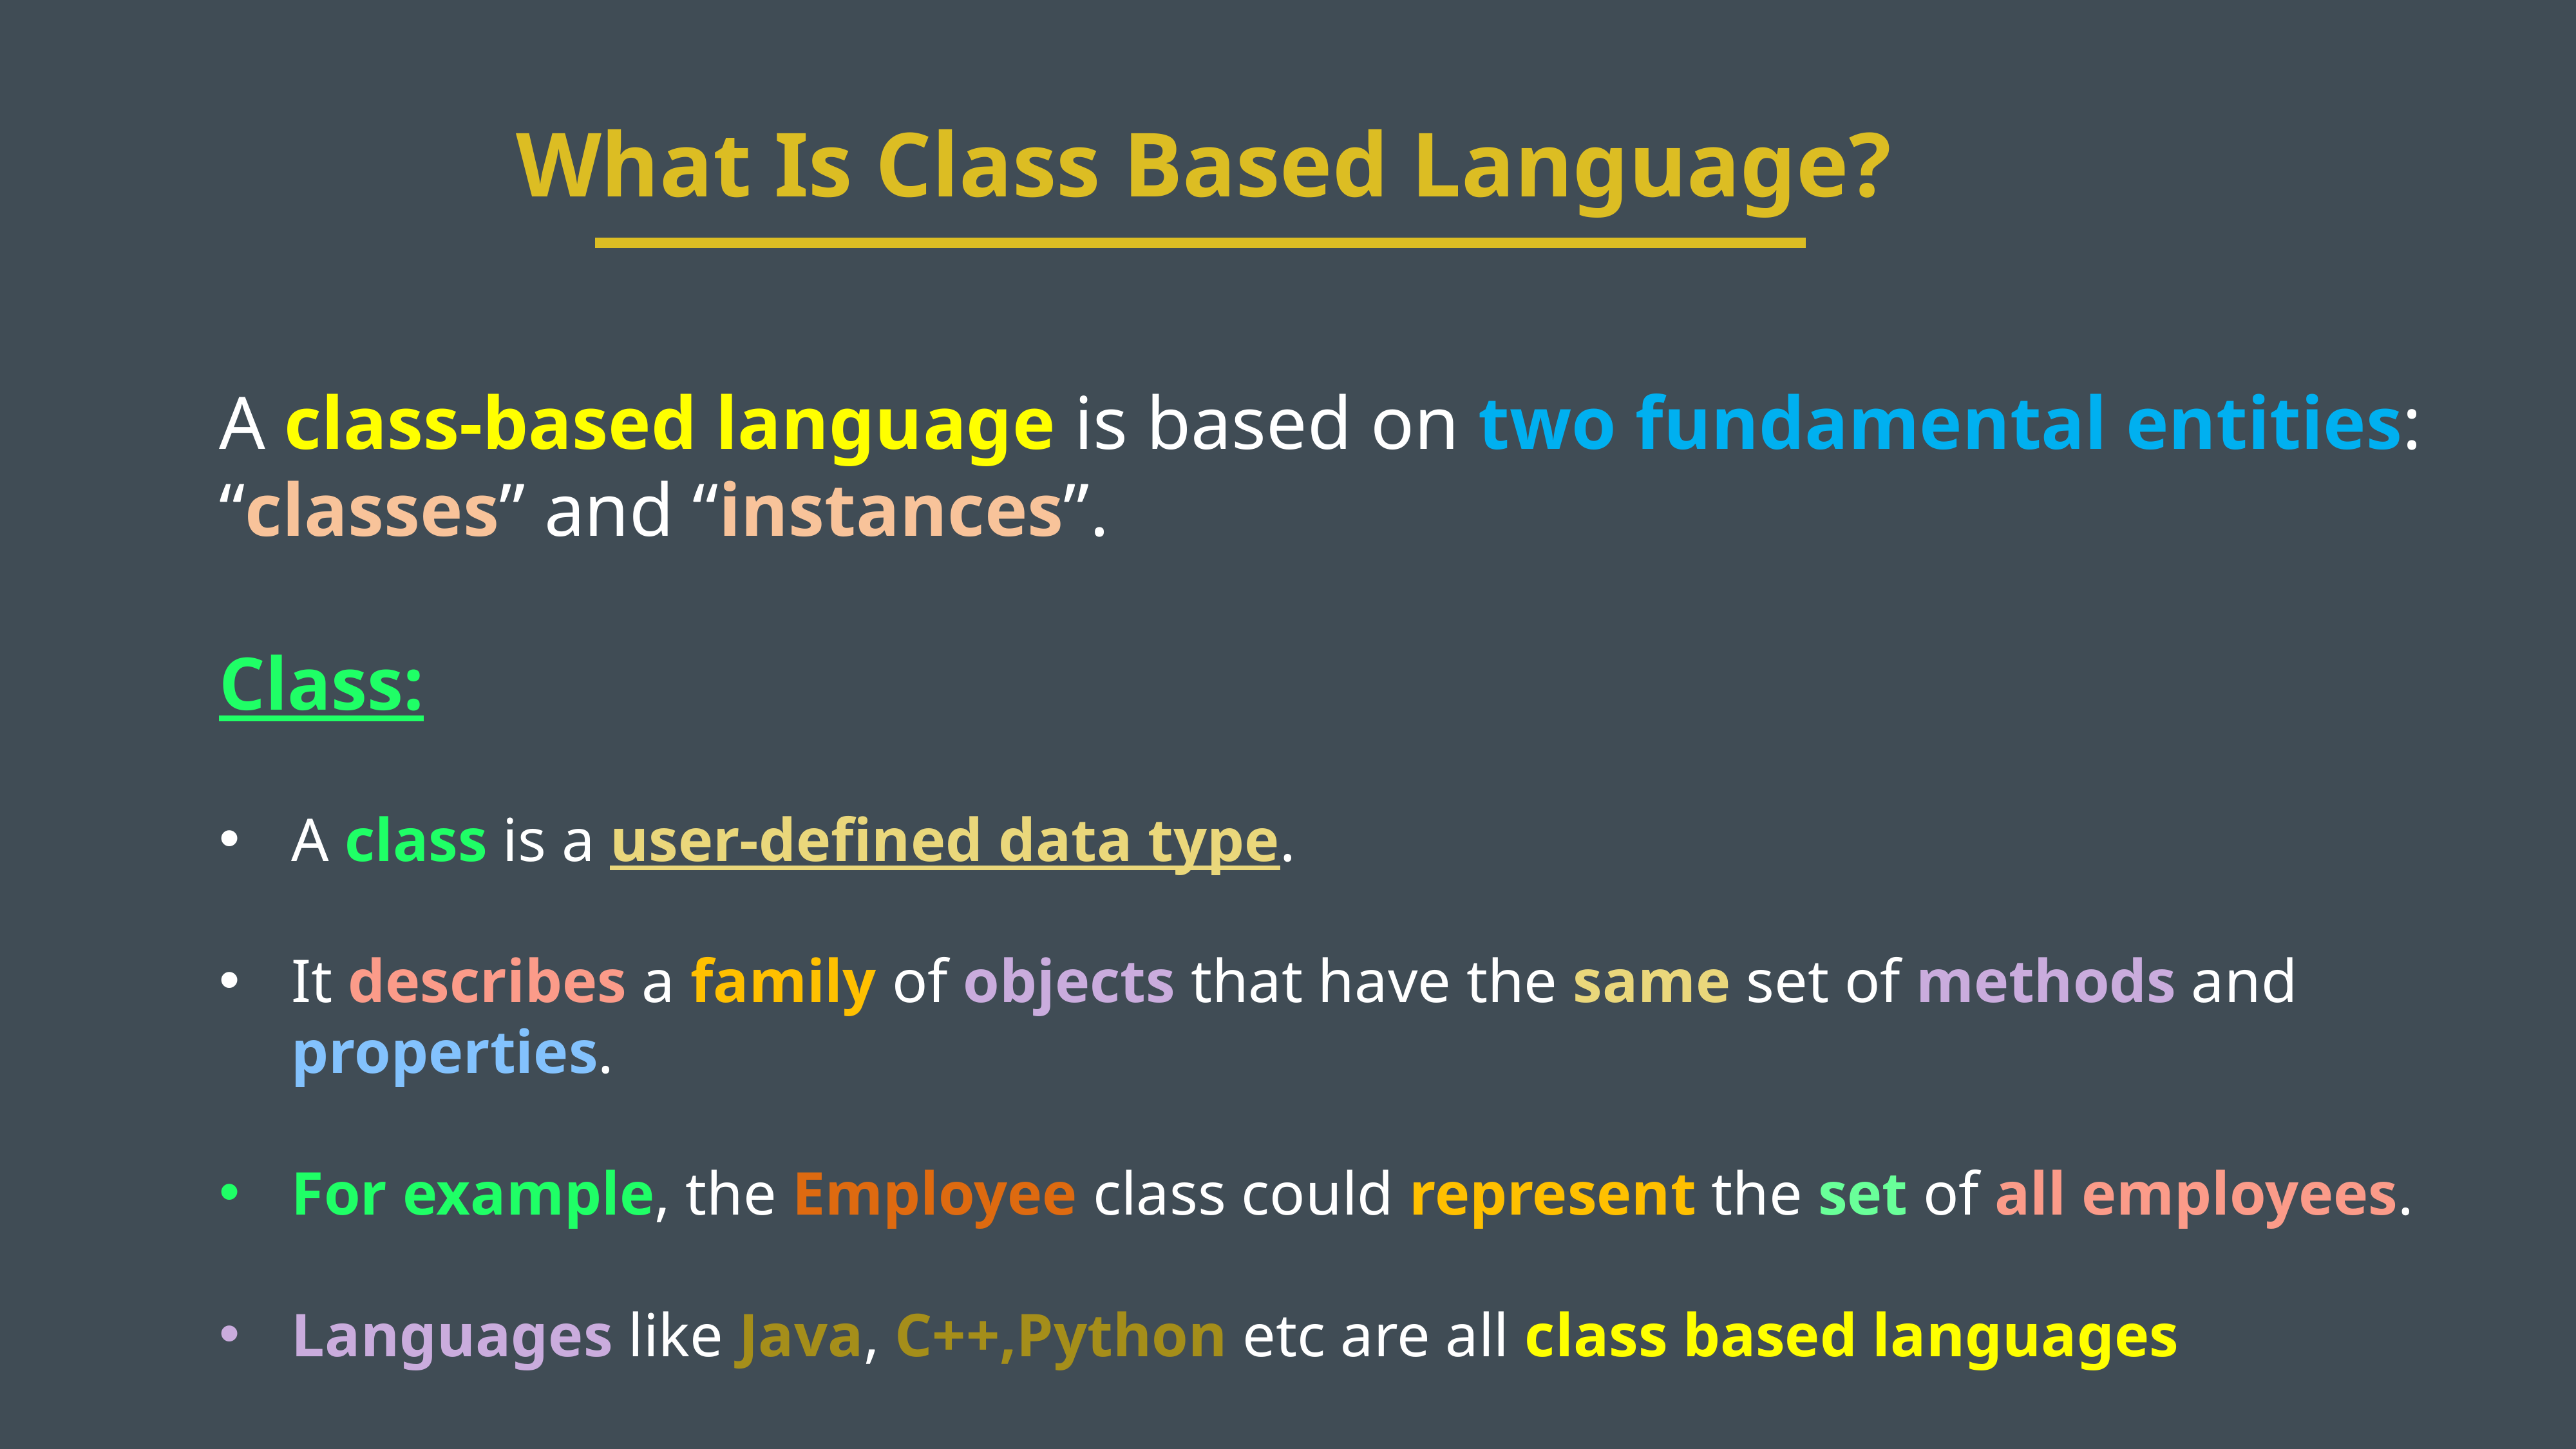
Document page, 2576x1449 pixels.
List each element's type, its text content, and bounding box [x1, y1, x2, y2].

text_box A class-based language is based on two fundamental entities: “classes” and “instances”. Class: A class is a user-defined data type. It describes a family of objects that have the same set of methods and properties. For example, the Employee class could represent the set of all employees. Languages like Java, C++,Python etc are all class based languages [209, 372, 2533, 1449]
text_box What Is Class Based Language? [482, 128, 1925, 214]
